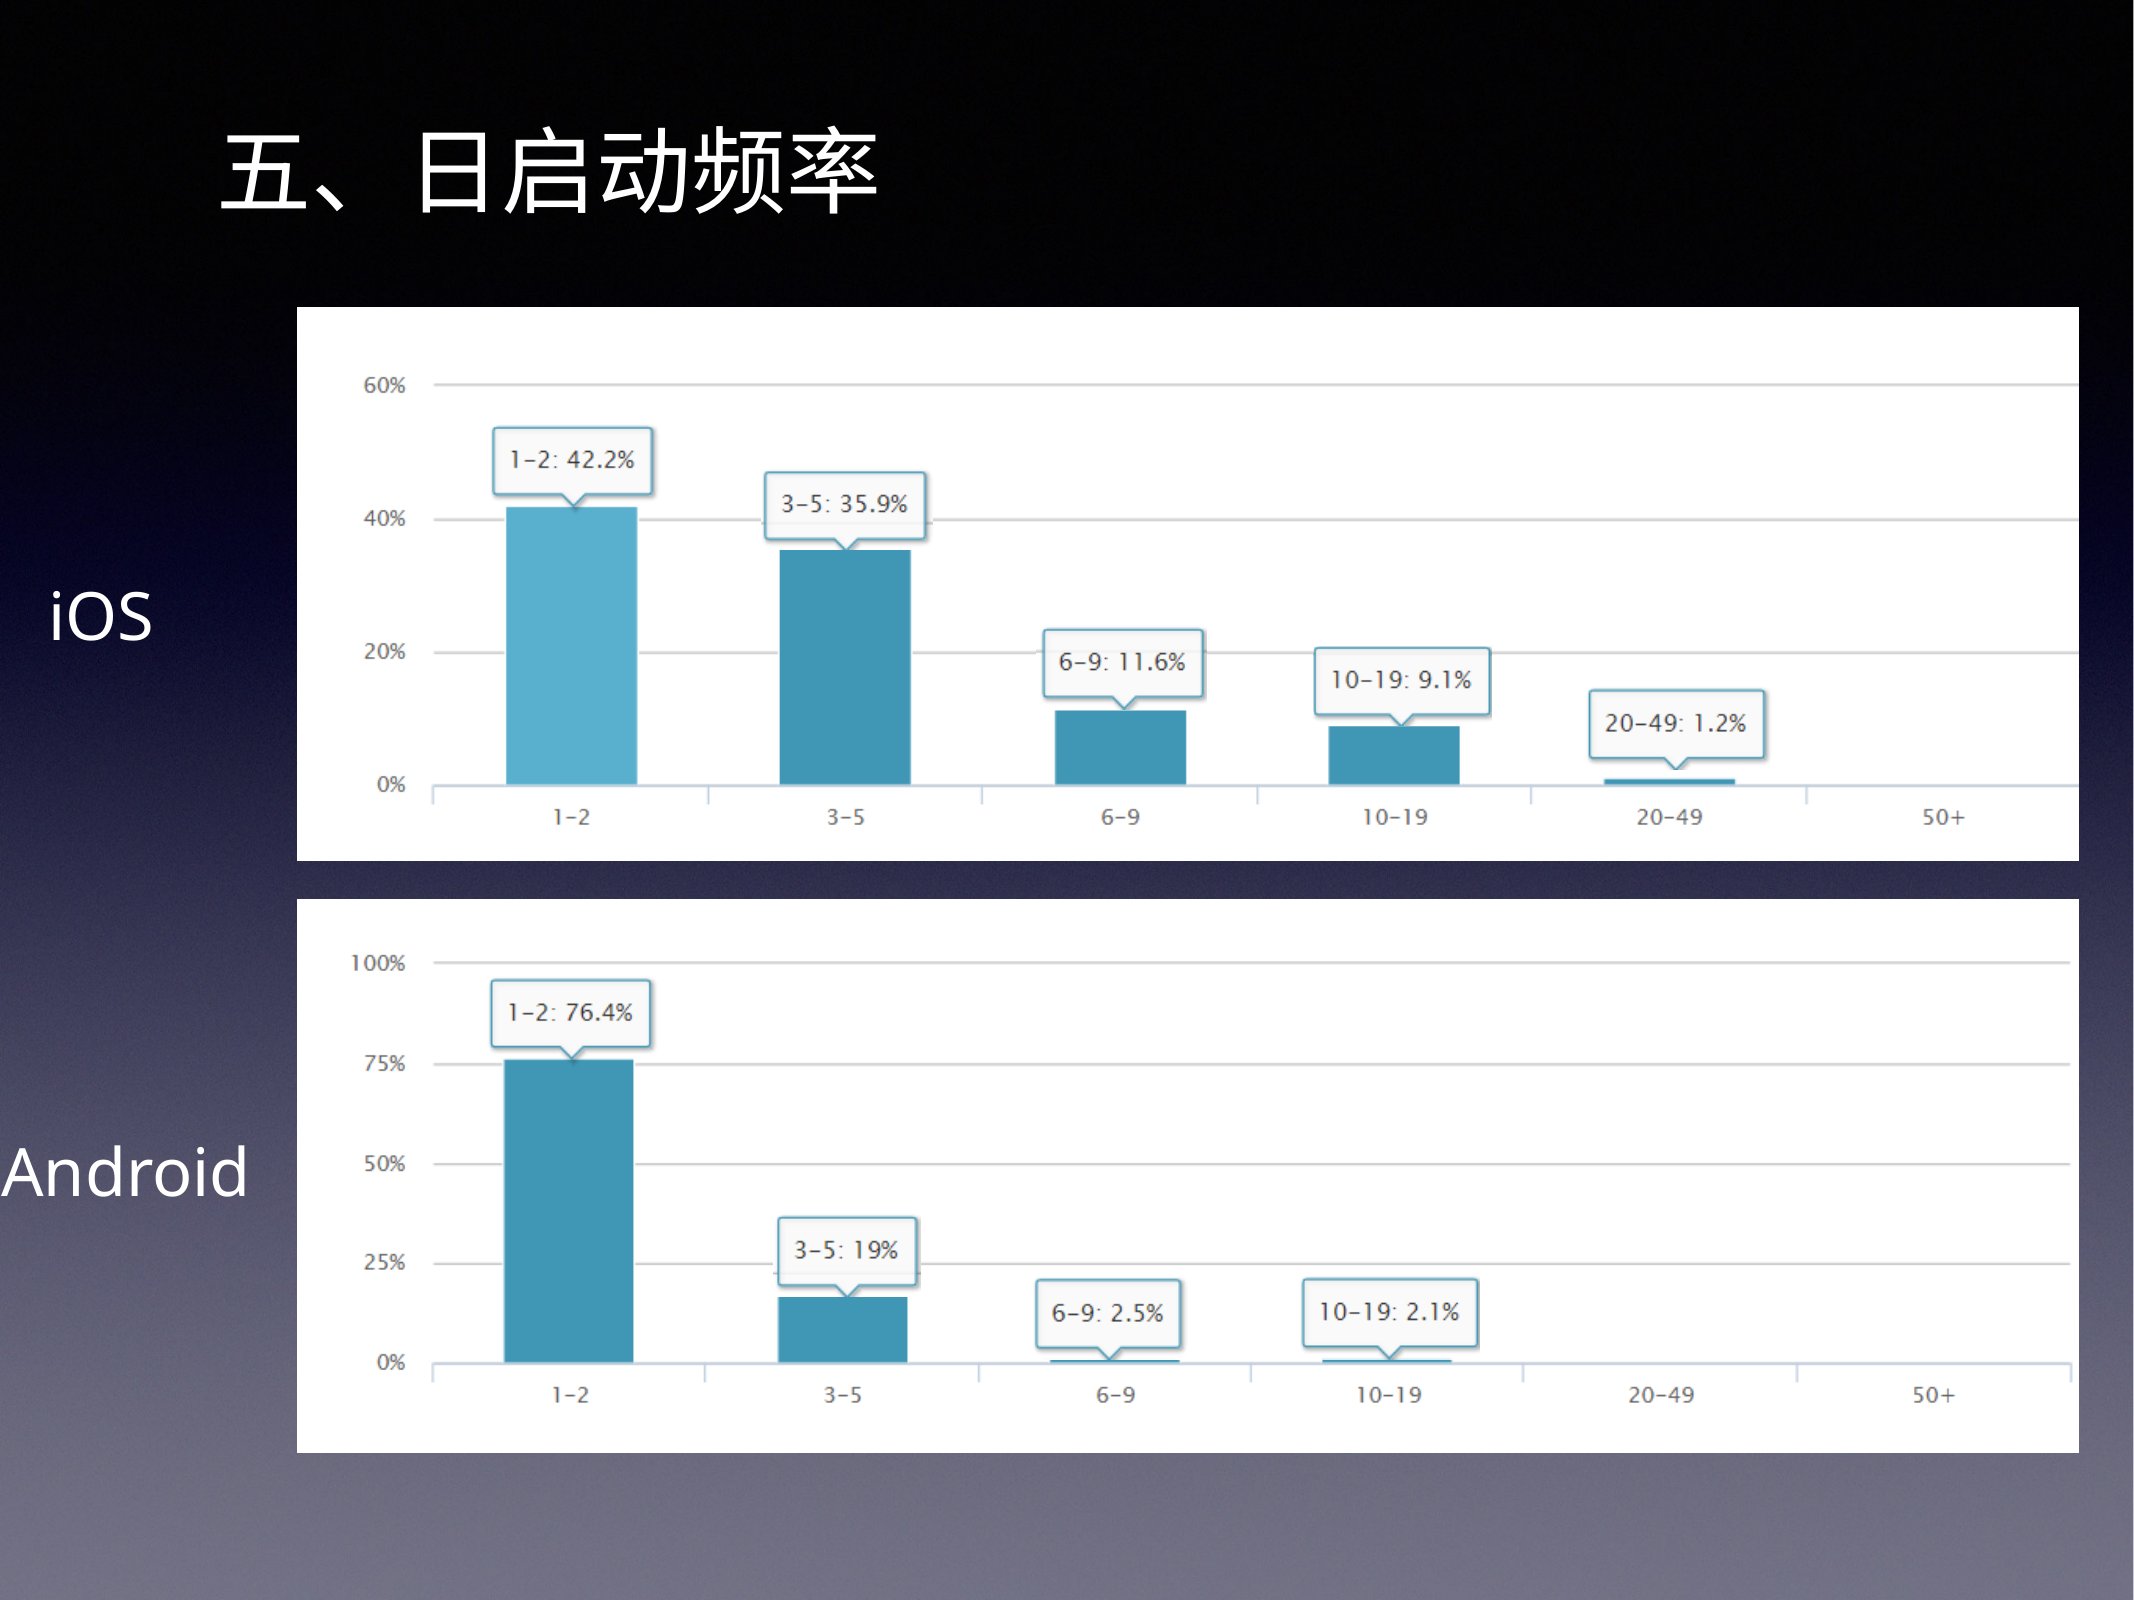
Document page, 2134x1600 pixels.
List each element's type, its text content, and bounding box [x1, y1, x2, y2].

text_box Android [0, 1121, 260, 1219]
text_box 五、日启动频率 [208, 102, 1925, 234]
picture [0, 0, 2134, 1600]
text_box iOS [40, 565, 163, 663]
